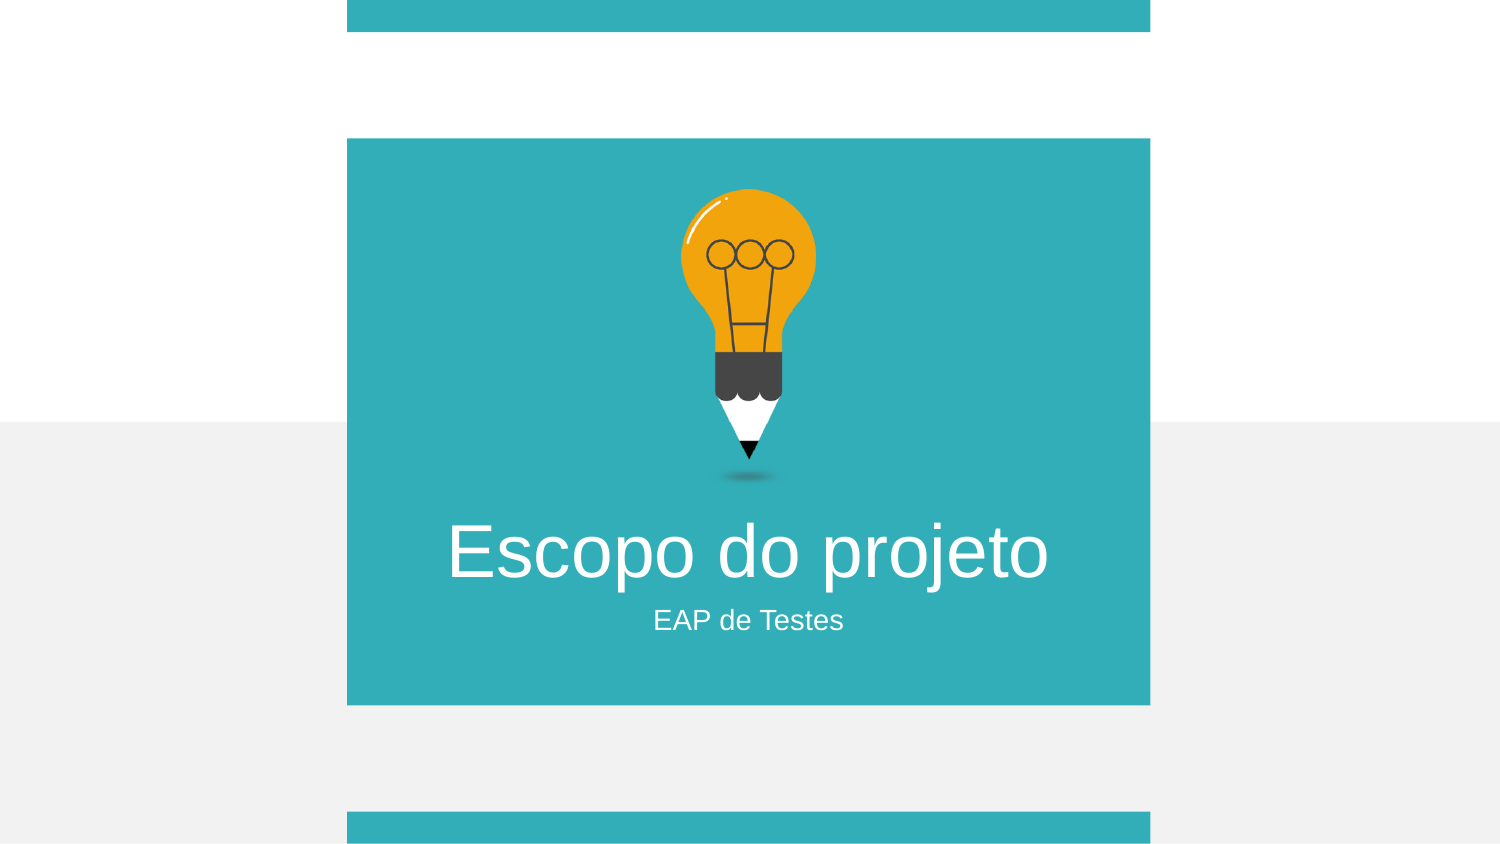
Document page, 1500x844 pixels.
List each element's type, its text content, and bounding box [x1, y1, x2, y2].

picture [681, 189, 816, 487]
list EAP de Testes [347, 594, 1151, 642]
list Escopo do projeto [347, 500, 1151, 594]
